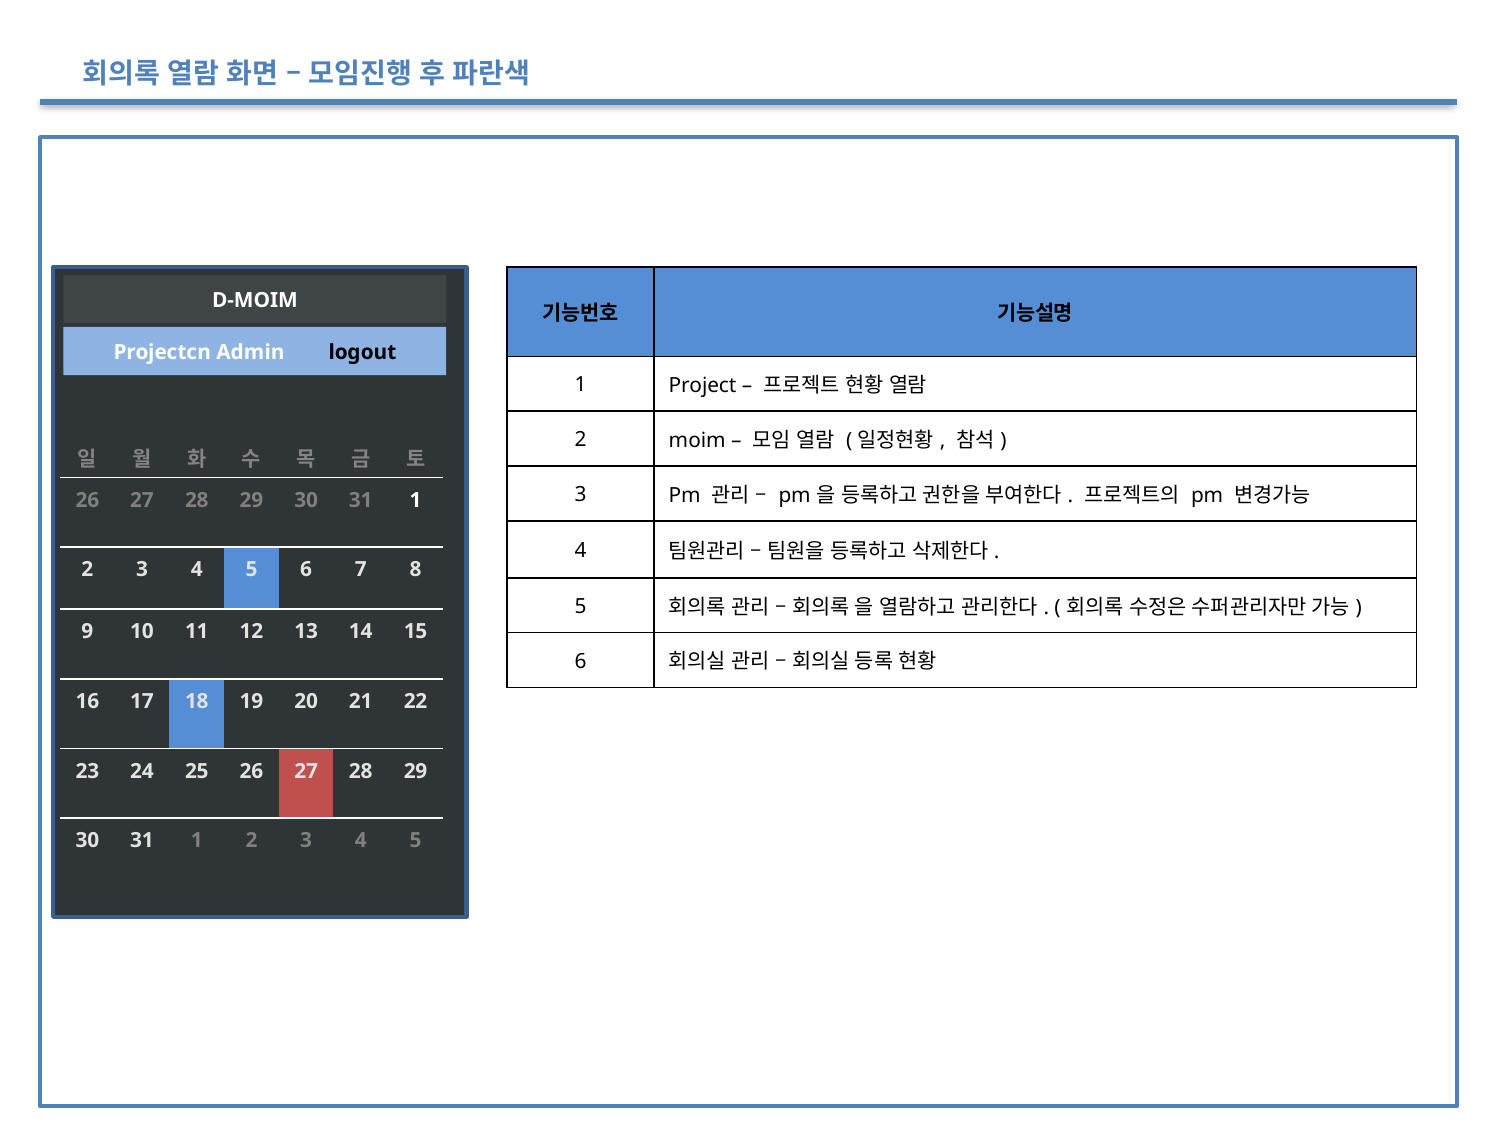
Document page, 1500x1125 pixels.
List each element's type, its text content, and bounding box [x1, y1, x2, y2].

table_header 화 [169, 435, 224, 477]
table_cell 9 [60, 610, 115, 678]
table_cell 7 [333, 548, 388, 608]
text_box Projectcn Admin logout [61, 325, 448, 377]
table_cell 3 [115, 548, 169, 608]
table_cell 29 [224, 478, 279, 546]
table_cell 11 [169, 610, 224, 678]
text_box D-MOIM [61, 273, 448, 325]
table_cell 14 [333, 610, 388, 678]
table_cell 2 [60, 548, 115, 608]
table_cell 24 [115, 749, 169, 817]
table_cell 19 [224, 680, 279, 748]
table_cell 3 [279, 819, 333, 888]
table_cell 1 [169, 819, 224, 888]
table_header 금 [333, 435, 388, 477]
table_cell 26 [224, 749, 279, 817]
table_cell Project – 프로젝트 현황 열람 [655, 357, 1416, 410]
table_cell 4 [169, 548, 224, 608]
text_box 회의록 열람 화면 – 모임진행 후 파란색 [67, 48, 554, 97]
table_cell 30 [60, 819, 115, 888]
table_cell 5 [224, 548, 279, 608]
table_header 토 [388, 435, 443, 477]
table_cell 2 [224, 819, 279, 888]
table_cell moim – 모임 열람 (일정현황, 참석) [655, 412, 1416, 465]
table_cell 17 [115, 680, 169, 748]
table_cell 28 [169, 478, 224, 546]
table_header 기능번호 [508, 268, 653, 356]
table_cell 20 [279, 680, 333, 748]
table_cell 15 [388, 610, 443, 678]
table_cell 4 [333, 819, 388, 888]
table_cell 4 [508, 522, 653, 577]
table_cell 26 [60, 478, 115, 546]
table_cell 23 [60, 749, 115, 817]
text_box [51, 265, 469, 919]
table_cell 28 [333, 749, 388, 817]
table_header 일 [60, 435, 115, 477]
table_cell Pm 관리 – pm을 등록하고 권한을 부여한다. 프로젝트의 pm 변경가능 [655, 467, 1416, 520]
table_cell 31 [333, 478, 388, 546]
table_cell 6 [508, 633, 653, 687]
text_box [38, 135, 1459, 1108]
table_cell 22 [388, 680, 443, 748]
table_cell 21 [333, 680, 388, 748]
table_cell 6 [279, 548, 333, 608]
table_cell 13 [279, 610, 333, 678]
table_cell 30 [279, 478, 333, 546]
table_cell 1 [388, 478, 443, 546]
table_cell 5 [508, 579, 653, 632]
table_cell 12 [224, 610, 279, 678]
table_cell 팀원관리 – 팀원을 등록하고 삭제한다. [655, 522, 1416, 577]
table_cell 2 [508, 412, 653, 465]
table_cell 16 [60, 680, 115, 748]
table_cell 10 [115, 610, 169, 678]
table_cell 회의실 관리 – 회의실 등록 현황 [655, 633, 1416, 687]
table_cell 25 [169, 749, 224, 817]
table_cell 29 [388, 749, 443, 817]
table_cell 회의록 관리 – 회의록 을 열람하고 관리한다. (회의록 수정은 수퍼관리자만 가능) [655, 579, 1416, 632]
table_header 기능설명 [655, 268, 1416, 356]
table_cell 1 [508, 357, 653, 410]
table_cell 27 [279, 749, 333, 817]
table_header 수 [224, 435, 279, 477]
table_cell 3 [508, 467, 653, 520]
table_cell 27 [115, 478, 169, 546]
table_cell 5 [388, 819, 443, 888]
table_header 목 [279, 435, 333, 477]
table_cell 8 [388, 548, 443, 608]
table_cell 31 [115, 819, 169, 888]
table_cell 18 [169, 680, 224, 748]
table_header 월 [115, 435, 169, 477]
